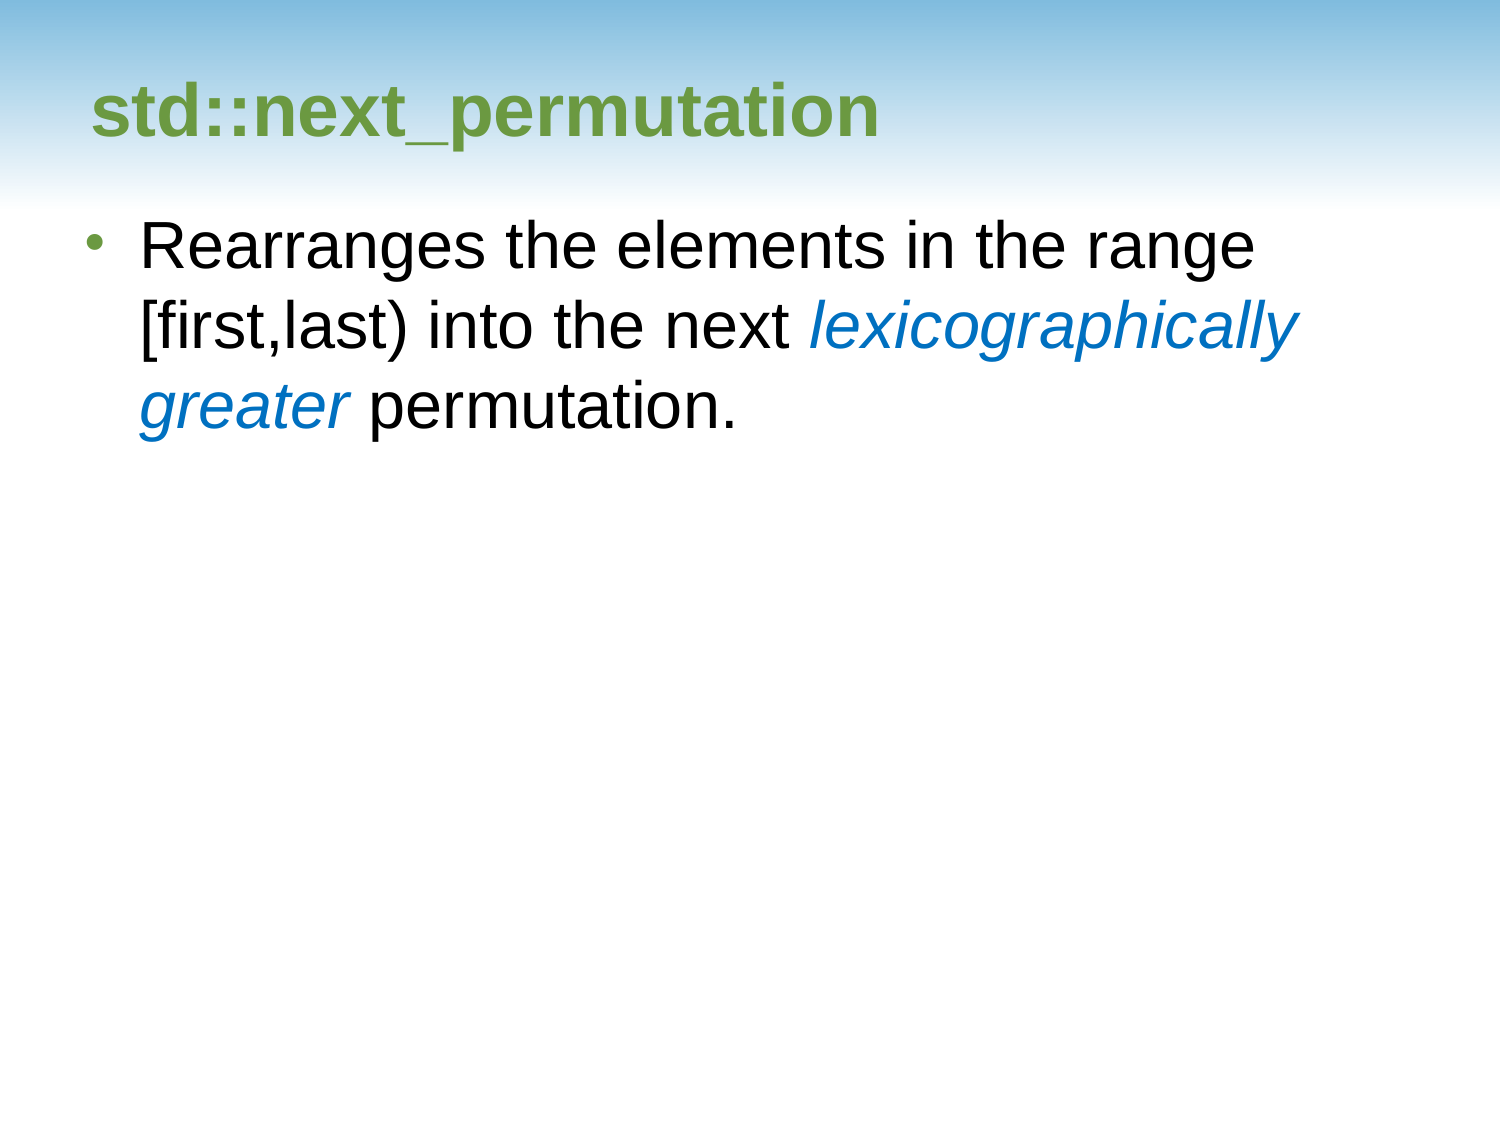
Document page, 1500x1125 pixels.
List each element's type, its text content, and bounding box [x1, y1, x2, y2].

list Rearranges the elements in the range [first,last) into the next lexicographically greater permutation. [68, 194, 1431, 998]
title std::next_permutation [75, 12, 1438, 200]
